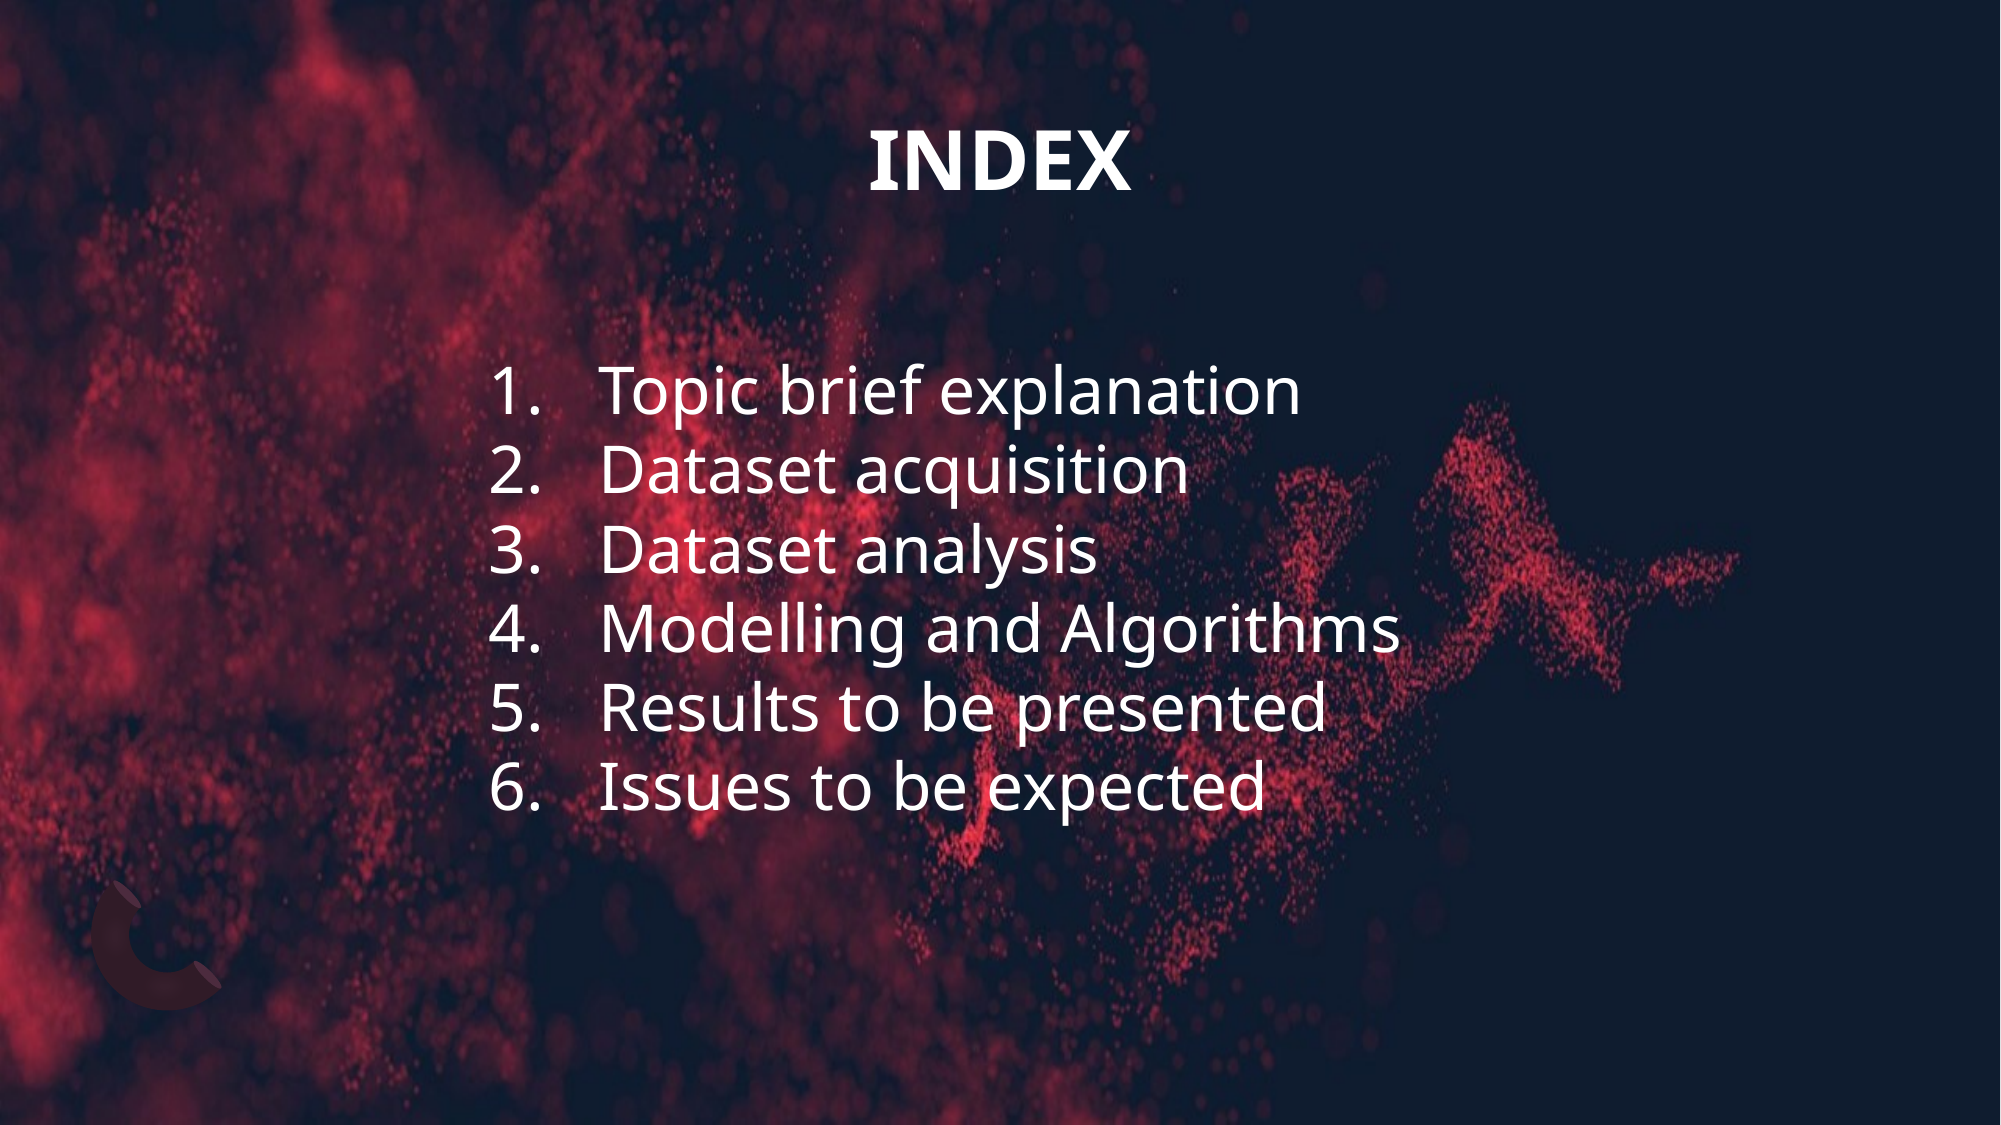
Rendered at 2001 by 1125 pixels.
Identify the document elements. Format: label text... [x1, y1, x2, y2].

text_box Topic brief explanation Dataset acquisition Dataset analysis Modelling and Algorithms Results to be presented Issues to be expected [488, 348, 1512, 832]
title INDEX [488, 107, 1512, 217]
picture [0, 0, 2001, 1125]
